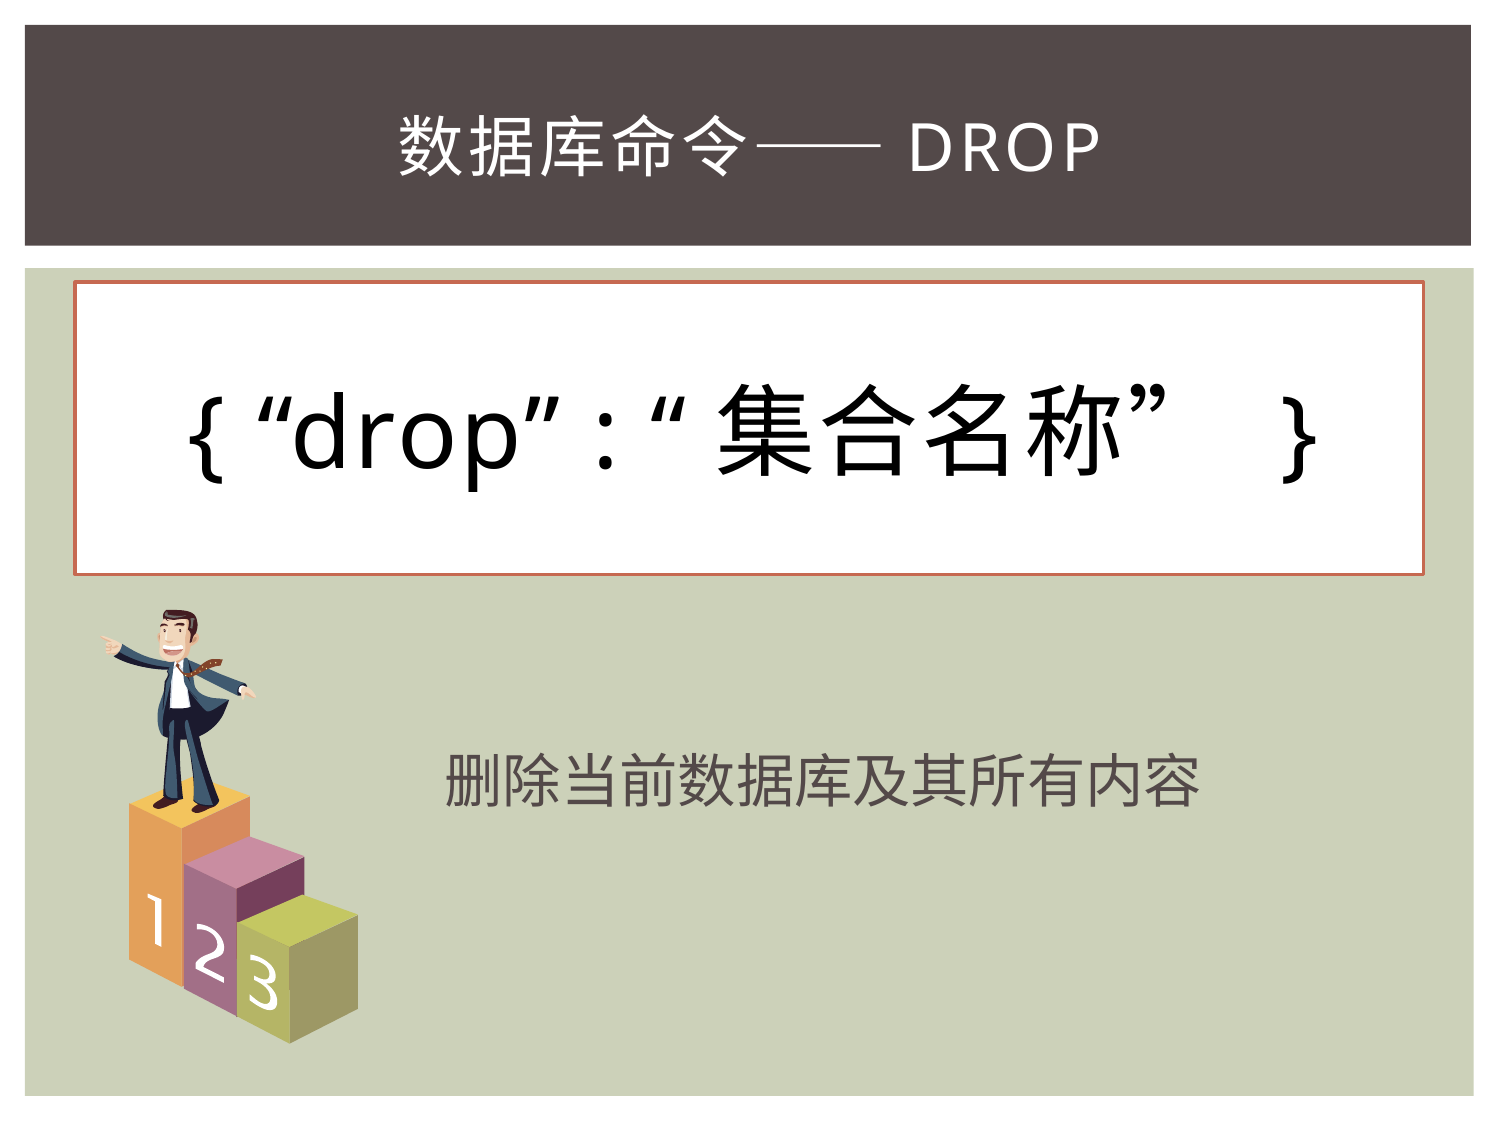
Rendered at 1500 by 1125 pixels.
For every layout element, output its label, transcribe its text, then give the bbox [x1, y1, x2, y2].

title 数据库命令——drop [62, 58, 1438, 232]
list { “drop” : “集合名称” } [73, 280, 1425, 576]
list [99, 609, 359, 1045]
text_box 删除当前数据库及其所有内容 [429, 736, 1411, 822]
